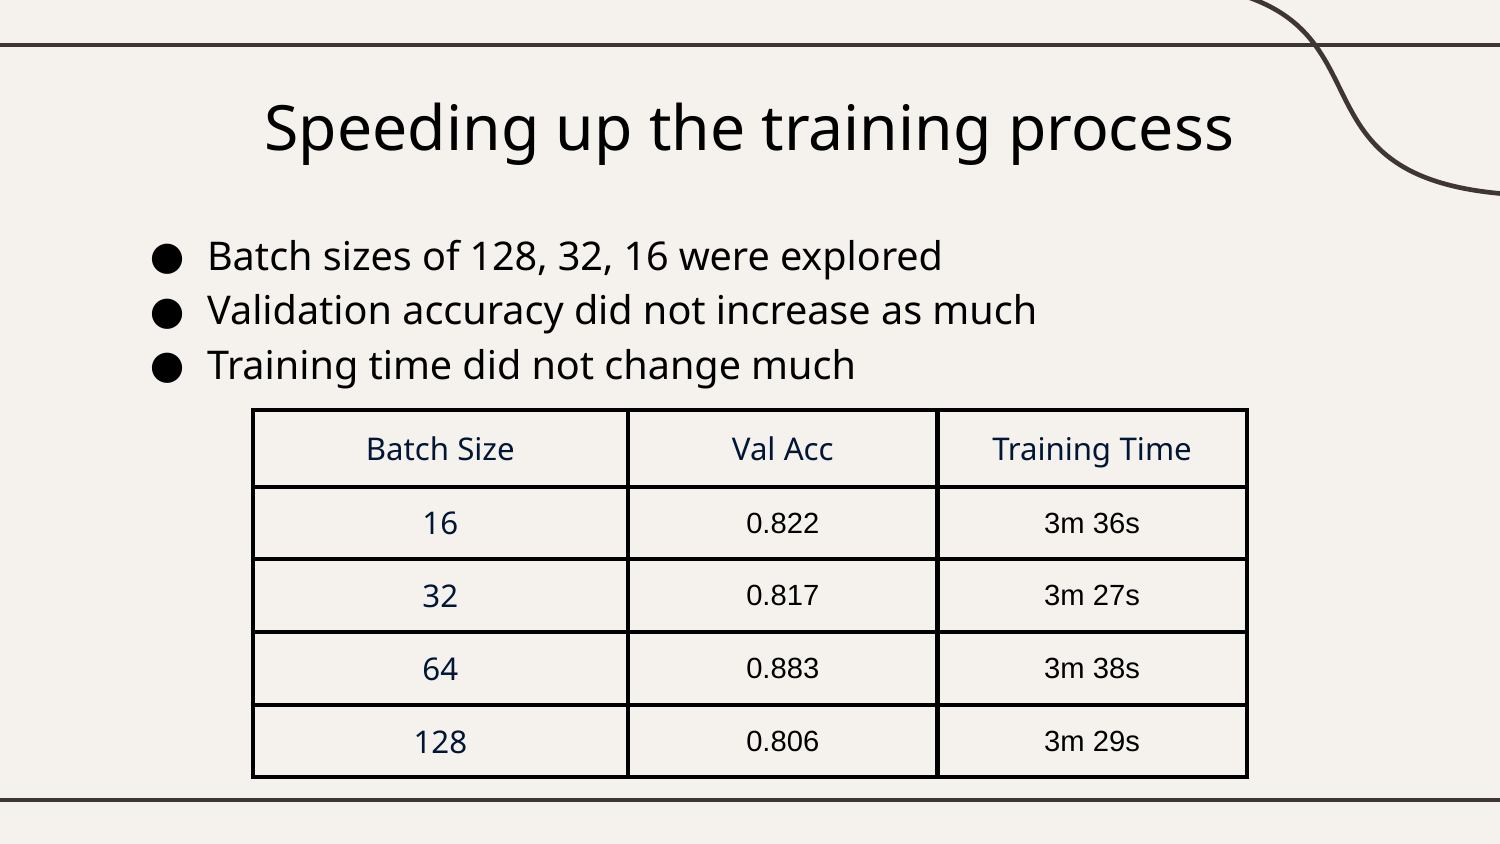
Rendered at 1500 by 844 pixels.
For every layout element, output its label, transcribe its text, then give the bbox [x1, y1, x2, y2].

table_header Val Acc [630, 412, 935, 485]
table_cell 128 [255, 707, 626, 775]
table_cell 16 [255, 489, 626, 557]
list Batch sizes of 128, 32, 16 were explored Validation accuracy did not increase as much Training time did not change much [116, 208, 1383, 411]
table_cell 0.817 [630, 561, 935, 630]
table_cell 0.883 [630, 634, 935, 703]
table_cell 3m 27s [940, 561, 1245, 630]
table_cell 3m 36s [940, 489, 1245, 557]
table_header Training Time [940, 412, 1245, 485]
title Speeding up the training process [116, 72, 1383, 167]
table_cell 3m 38s [940, 634, 1245, 703]
table_cell 32 [255, 561, 626, 630]
table_cell 0.806 [630, 707, 935, 775]
table_cell 64 [255, 634, 626, 703]
table_header Batch Size [255, 412, 626, 485]
table_cell 3m 29s [940, 707, 1245, 775]
table_cell 0.822 [630, 489, 935, 557]
